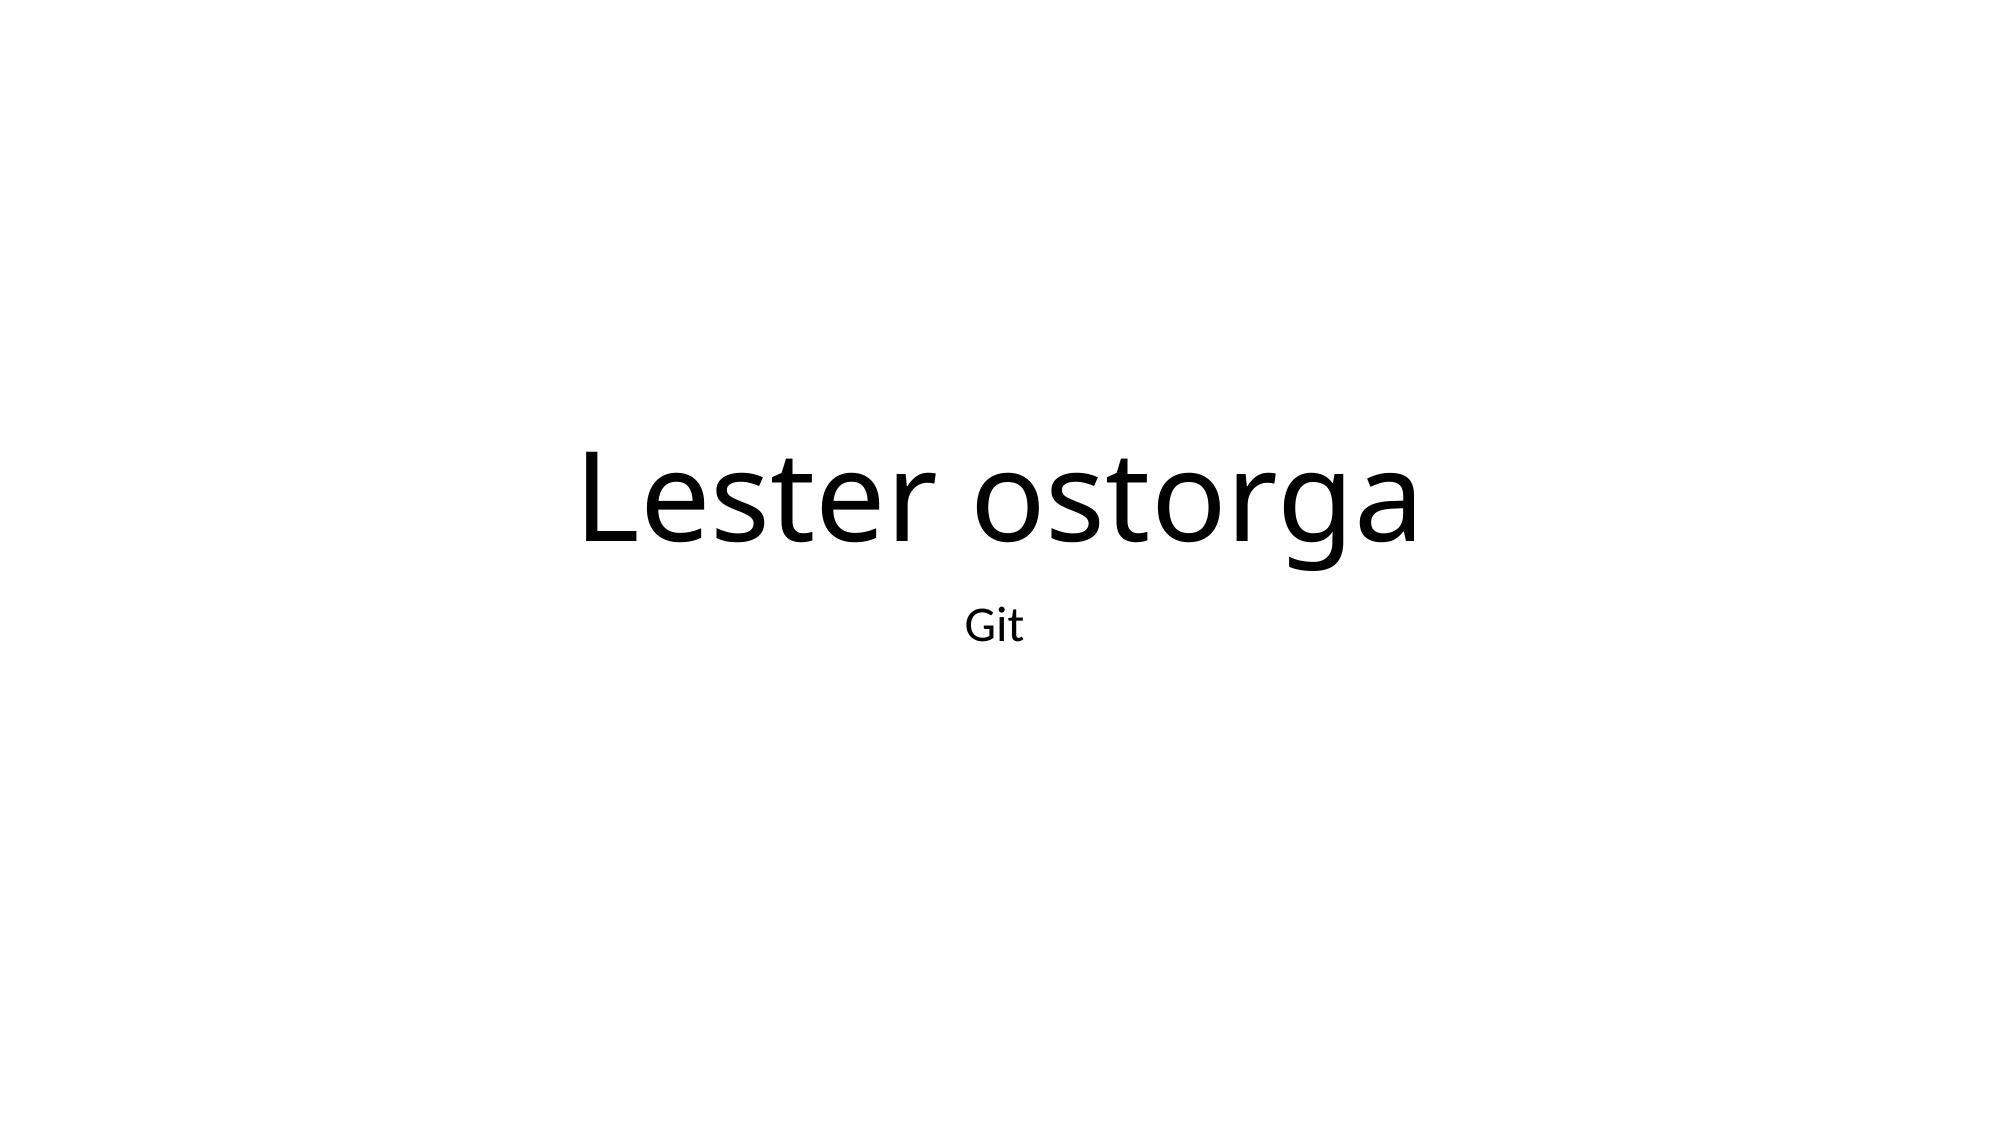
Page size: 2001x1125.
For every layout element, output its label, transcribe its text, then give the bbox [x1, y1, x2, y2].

subtitle Git [249, 590, 1750, 863]
title Lester ostorga [249, 184, 1750, 576]
